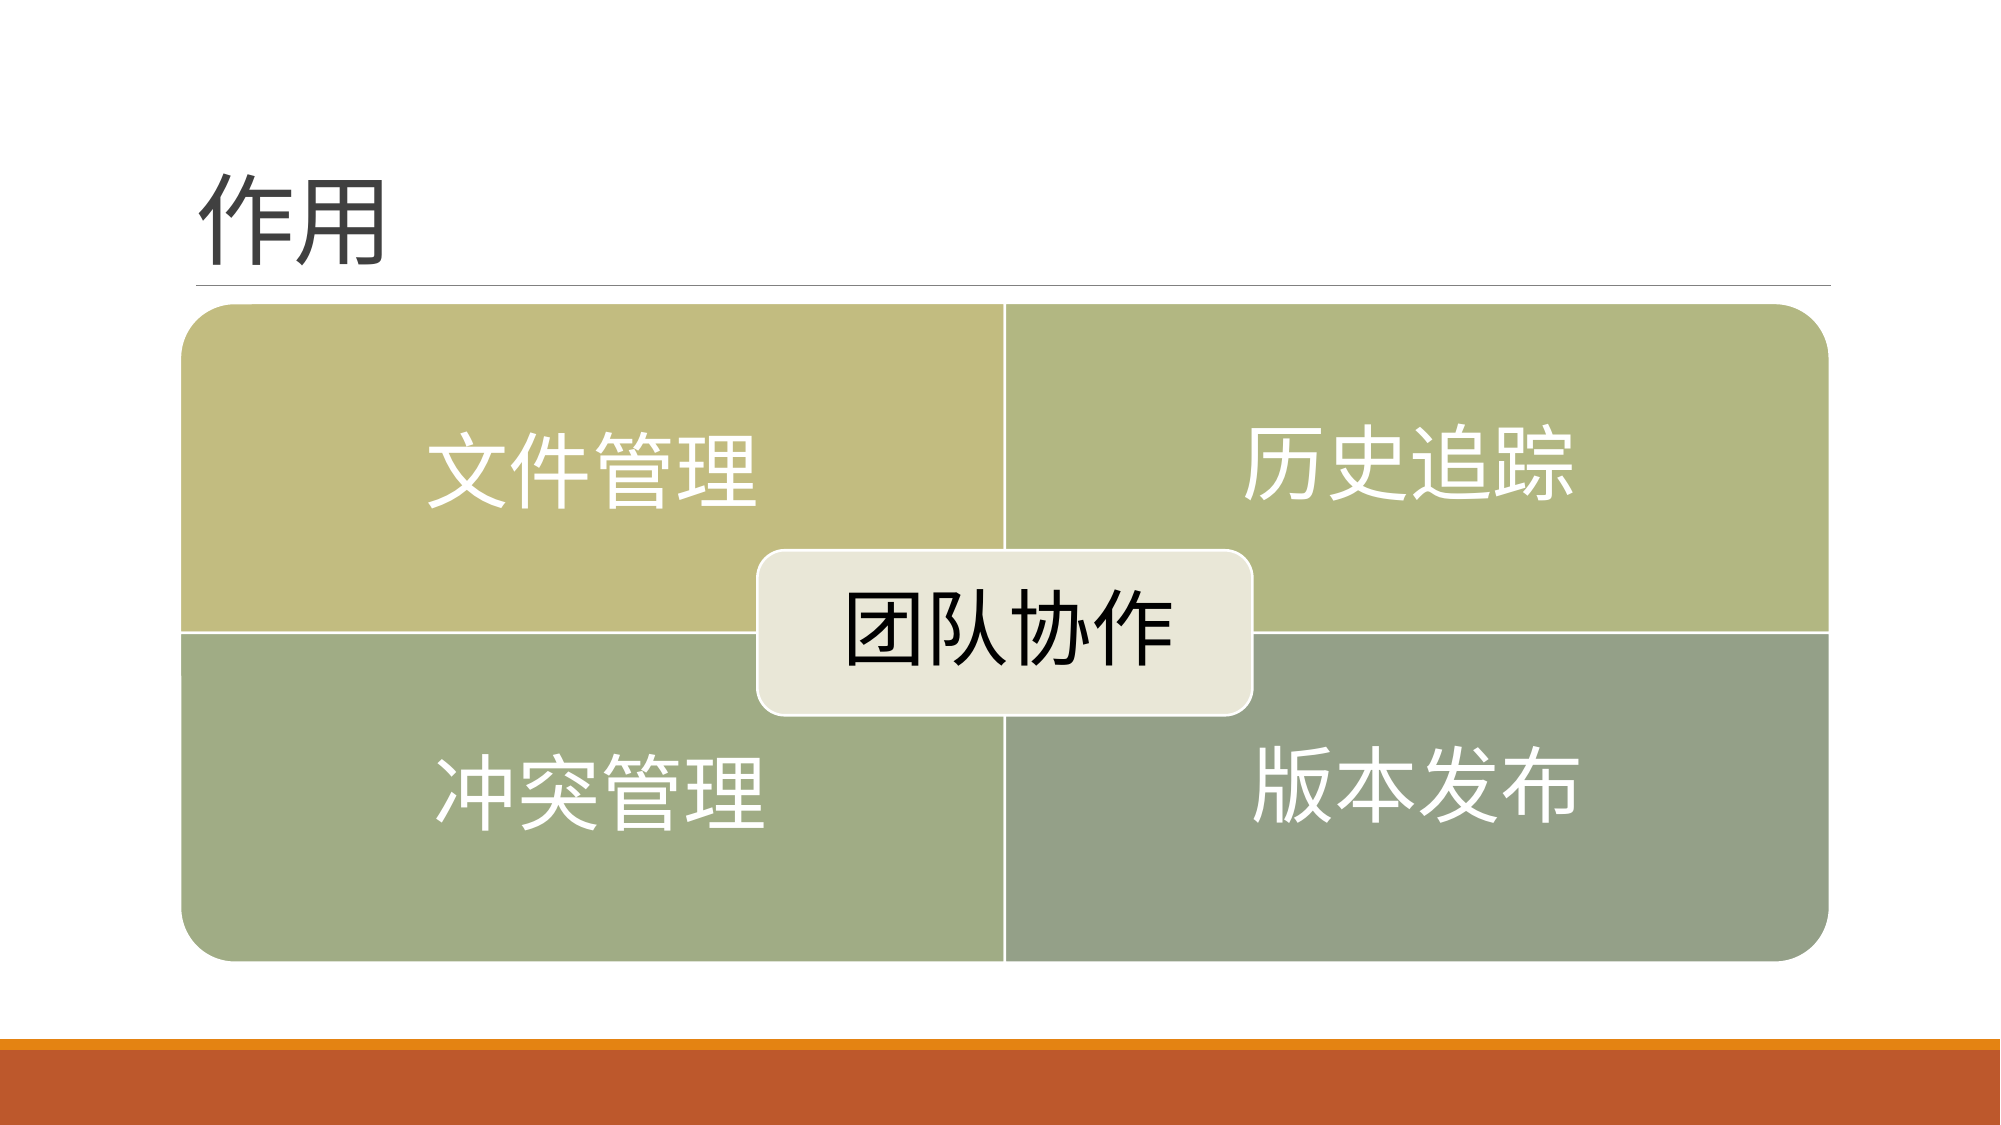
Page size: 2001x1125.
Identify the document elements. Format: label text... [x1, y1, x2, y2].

title 作用 [180, 47, 1830, 285]
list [179, 302, 1831, 964]
